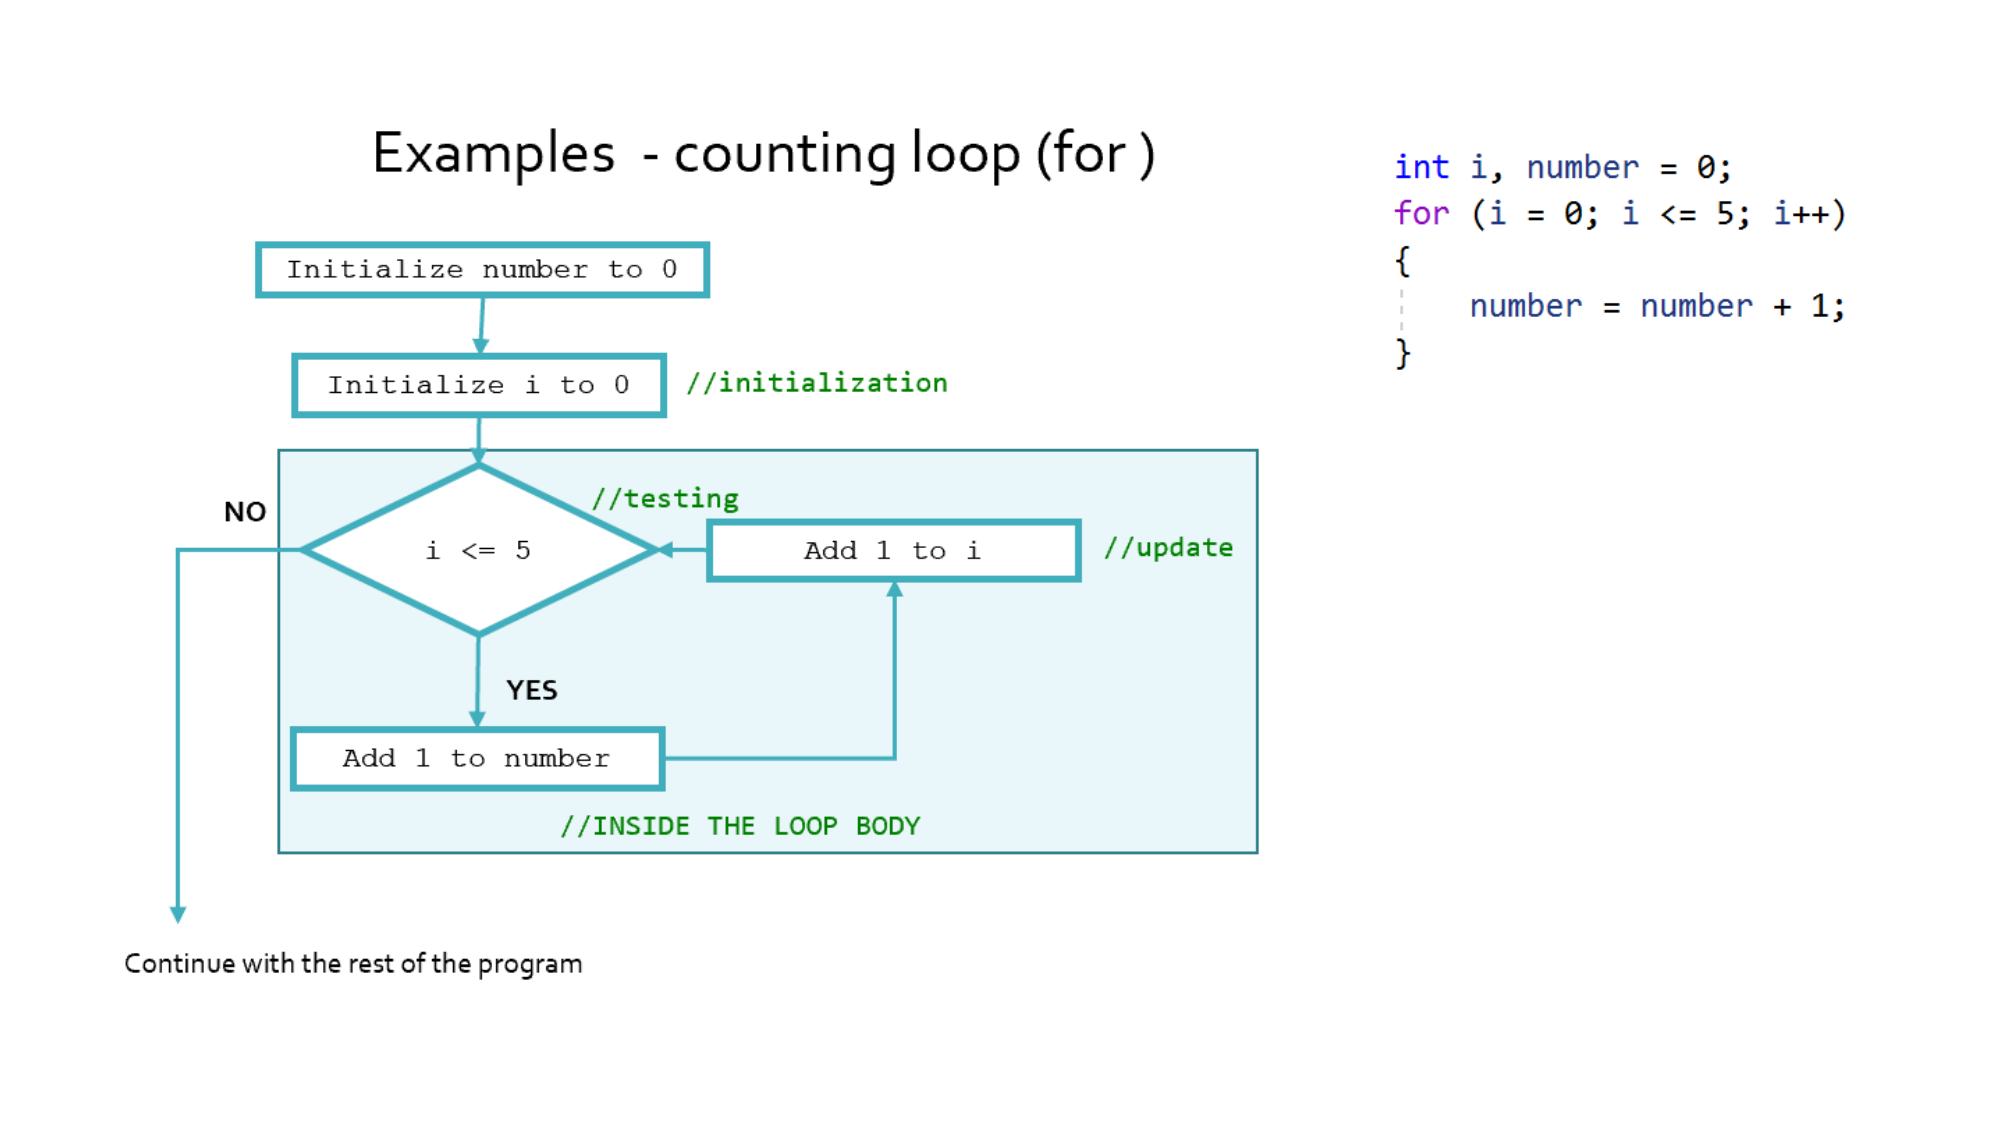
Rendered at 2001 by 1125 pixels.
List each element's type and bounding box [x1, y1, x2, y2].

picture [65, 98, 1316, 991]
picture [1372, 128, 1899, 393]
